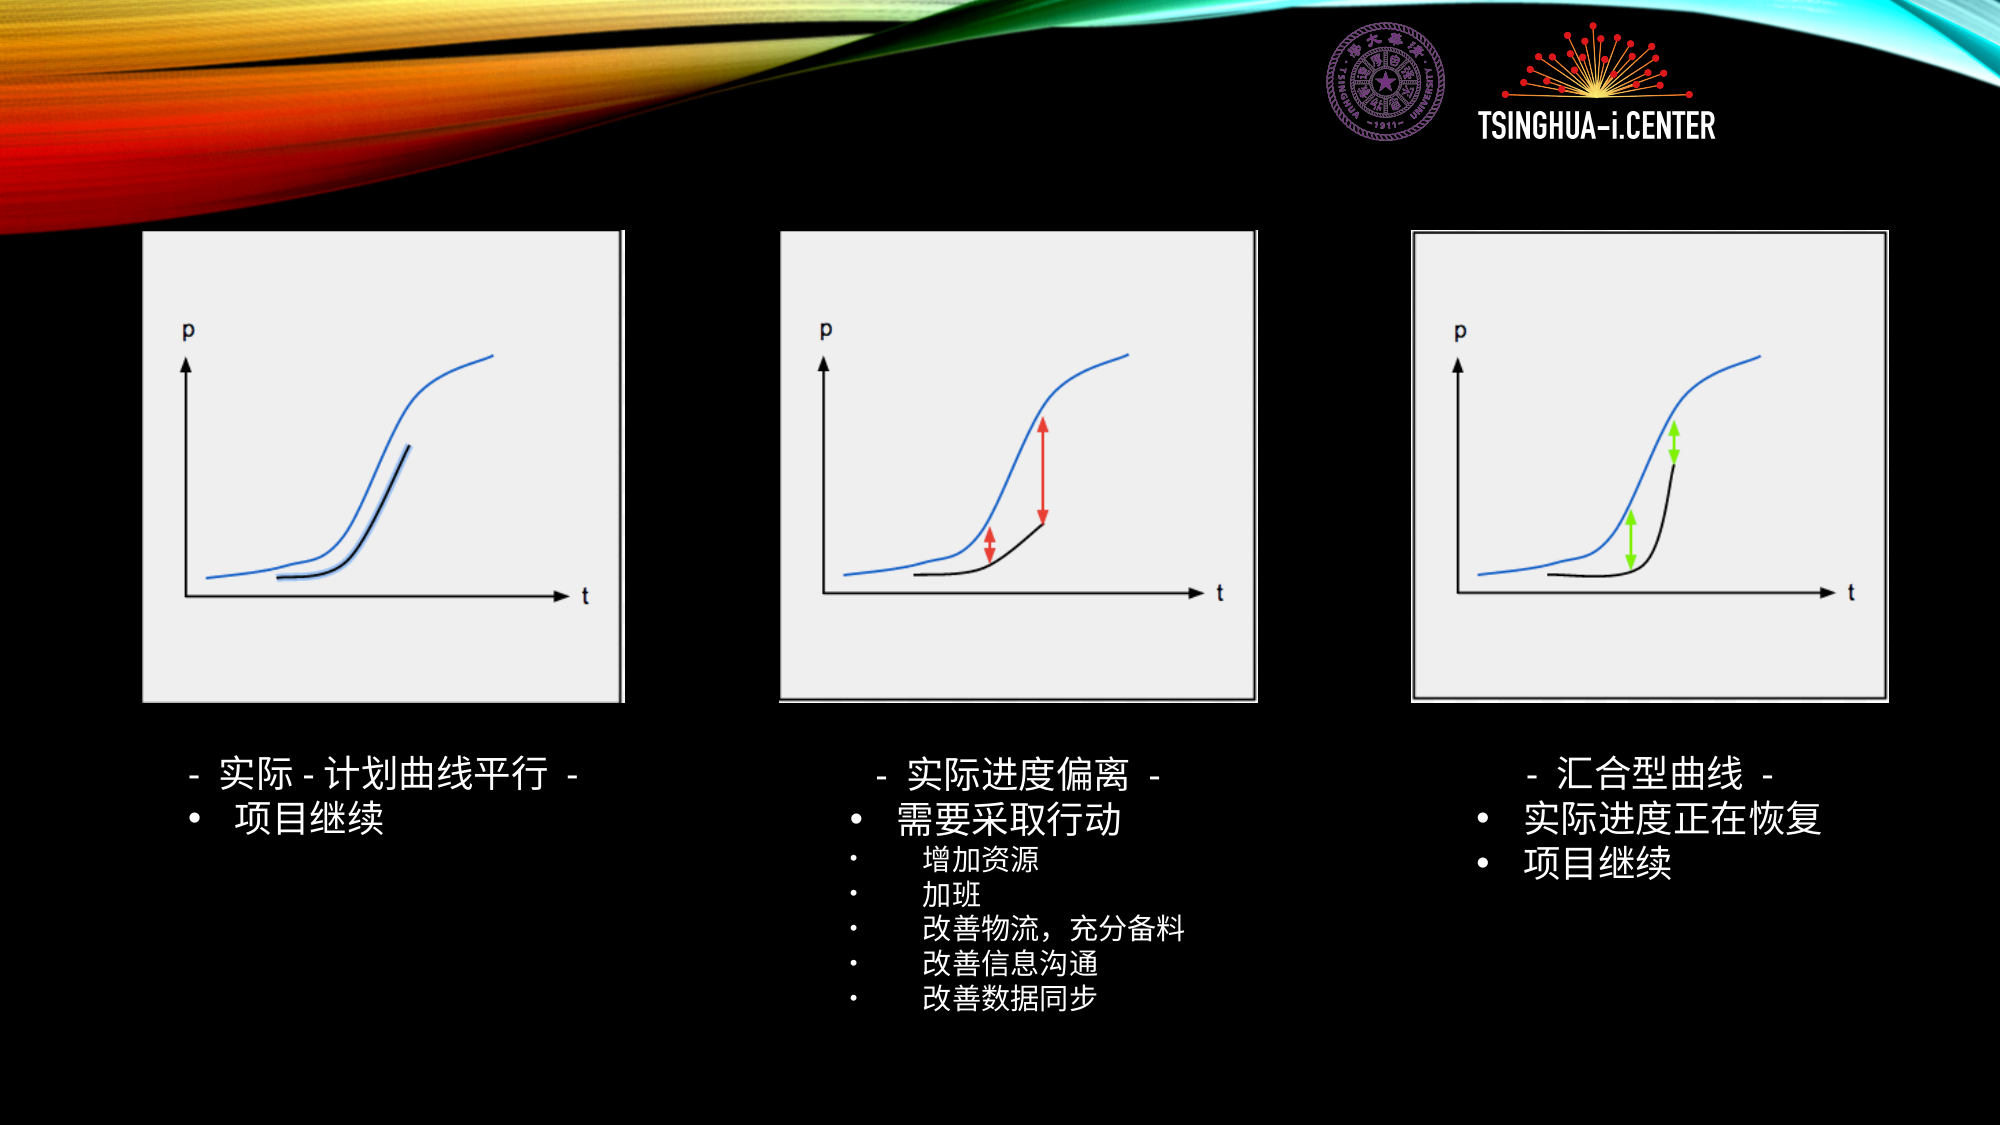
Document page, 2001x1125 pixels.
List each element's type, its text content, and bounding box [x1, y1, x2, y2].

text_box - 汇合型曲线 - 实际进度正在恢复 项目继续 [1467, 741, 1832, 894]
text_box - 实际进度偏离 - 需要采取行动 增加资源 加班 改善物流，充分备料 改善信息沟通 改善数据同步 [841, 742, 1195, 1024]
picture [0, 0, 2000, 704]
text_box - 实际-计划曲线平行 - 项目继续 [179, 741, 587, 849]
